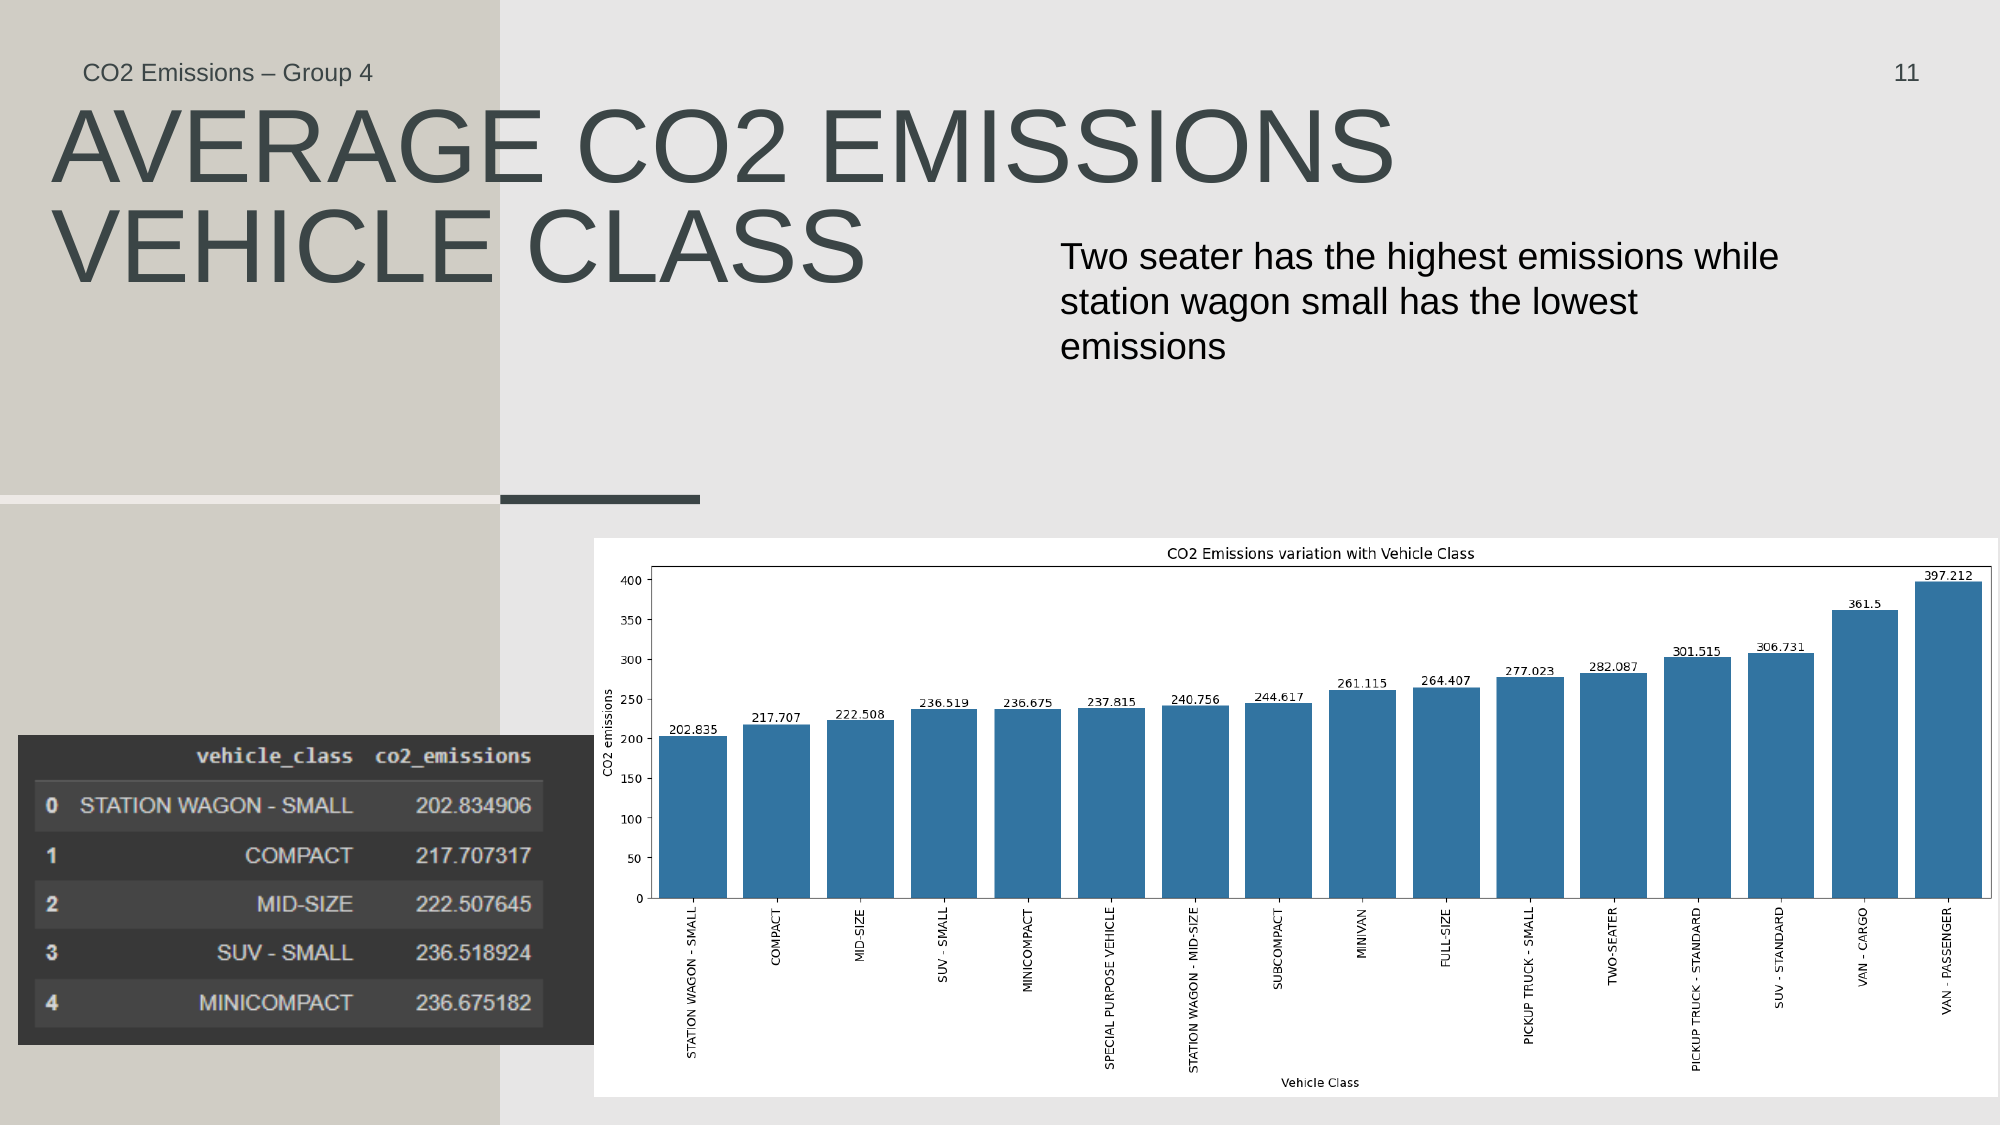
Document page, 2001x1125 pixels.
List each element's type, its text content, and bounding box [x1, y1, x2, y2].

slide_number 11 [1660, 49, 1935, 95]
picture [18, 538, 1998, 1097]
footer CO2 Emissions – Group 4 [67, 49, 415, 95]
title Average CO2 Emissions Vehicle class [36, 95, 1464, 355]
text_box Two seater has the highest emissions while station wagon small has the lowest emissions [1045, 224, 1799, 375]
